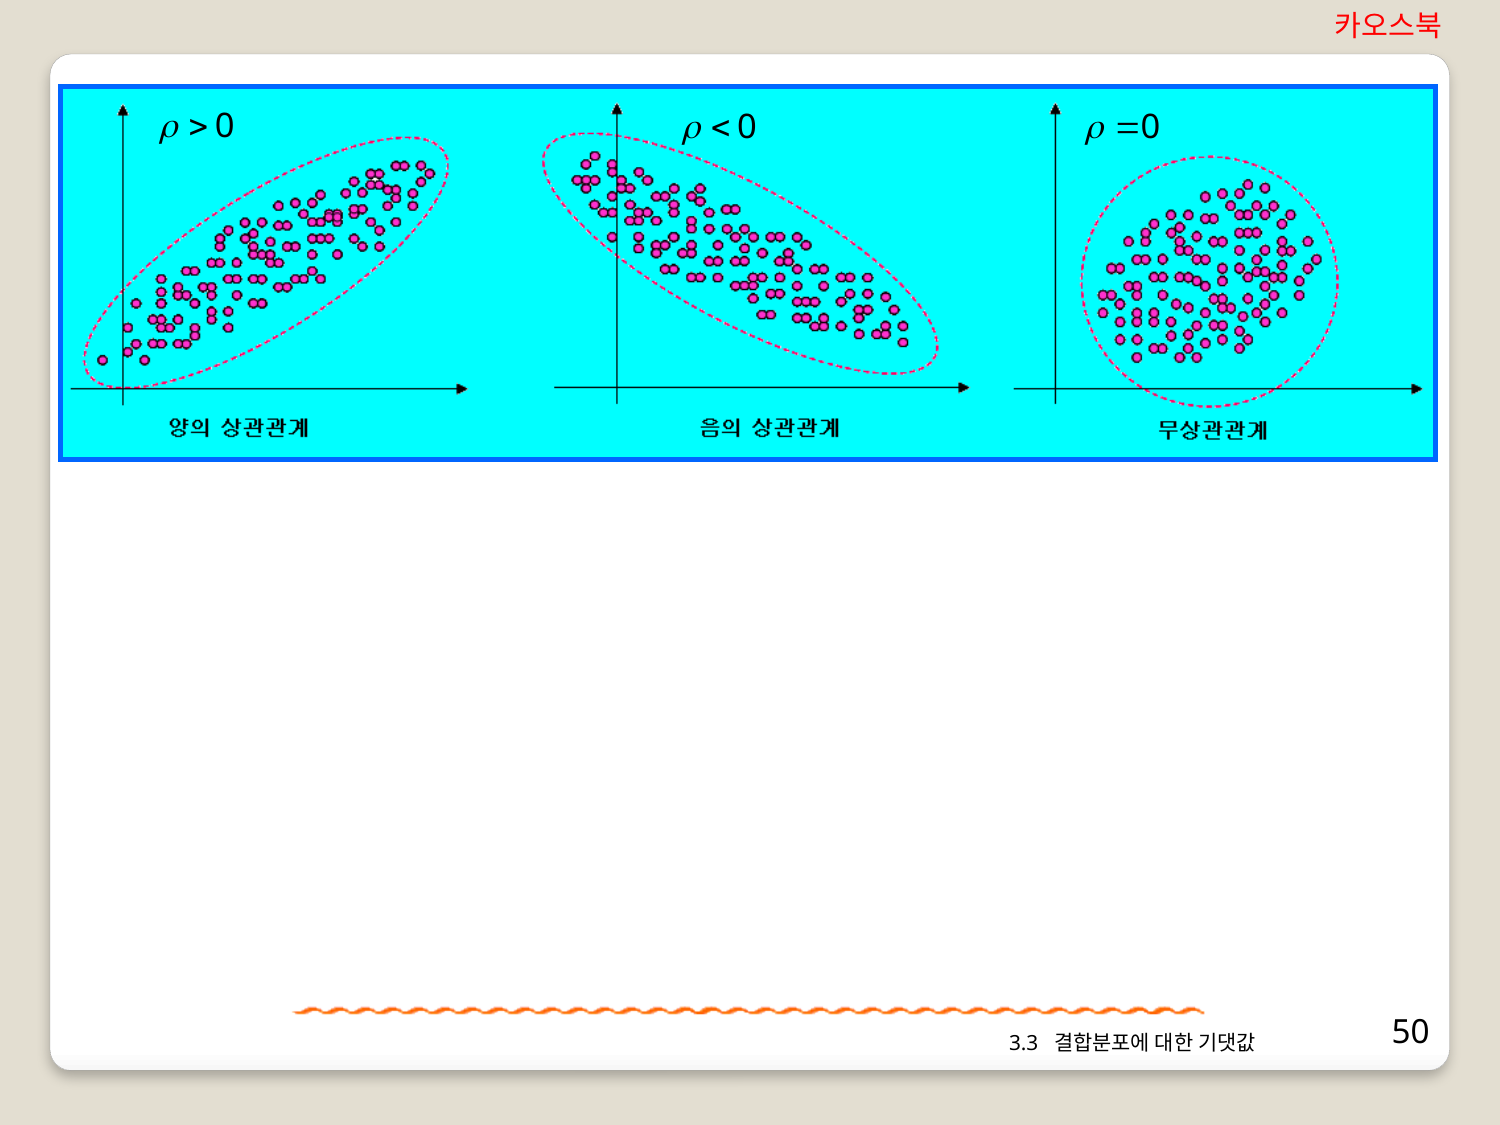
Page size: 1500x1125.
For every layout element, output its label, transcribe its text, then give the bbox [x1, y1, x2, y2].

slide_number 50 [1369, 1002, 1445, 1063]
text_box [1077, 106, 1165, 153]
footer 3.3 결합분포에 대한 기댓값 [994, 1002, 1369, 1063]
picture [62, 88, 1434, 458]
text_box 카오스북 [1277, 0, 1500, 50]
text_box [152, 106, 239, 152]
picture [281, 1003, 1219, 1020]
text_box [674, 106, 762, 153]
